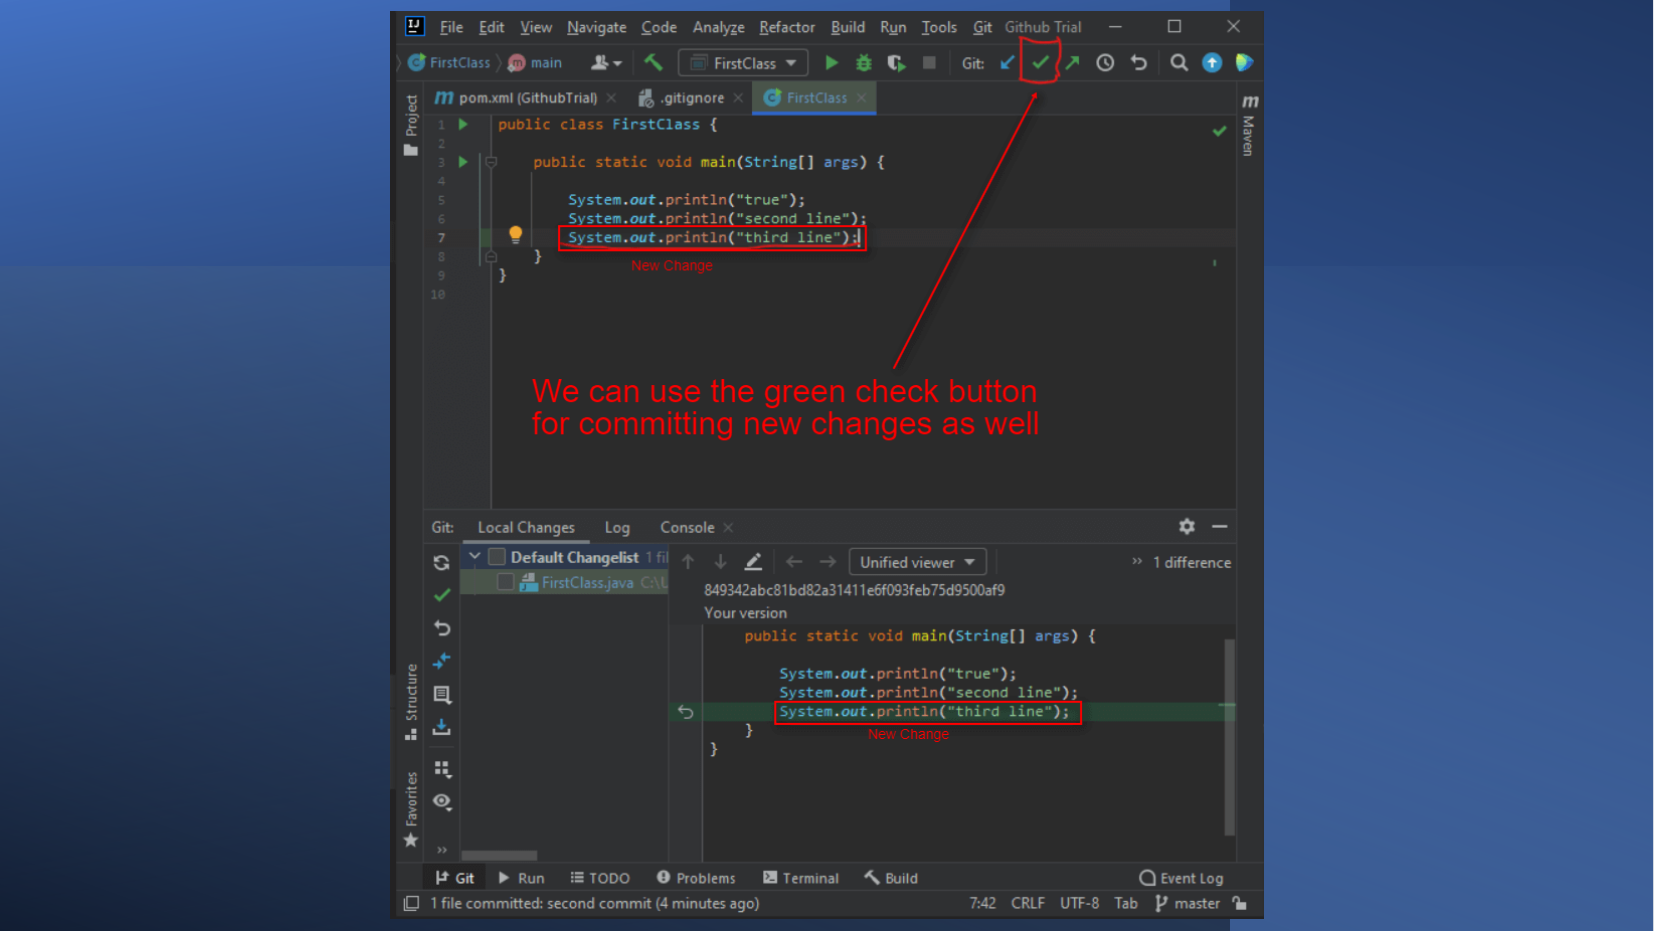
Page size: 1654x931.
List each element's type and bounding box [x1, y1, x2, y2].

text_box [0, 0, 1232, 264]
text_box [1232, 0, 1654, 264]
text_box [0, 264, 1654, 931]
picture [389, 10, 1264, 919]
